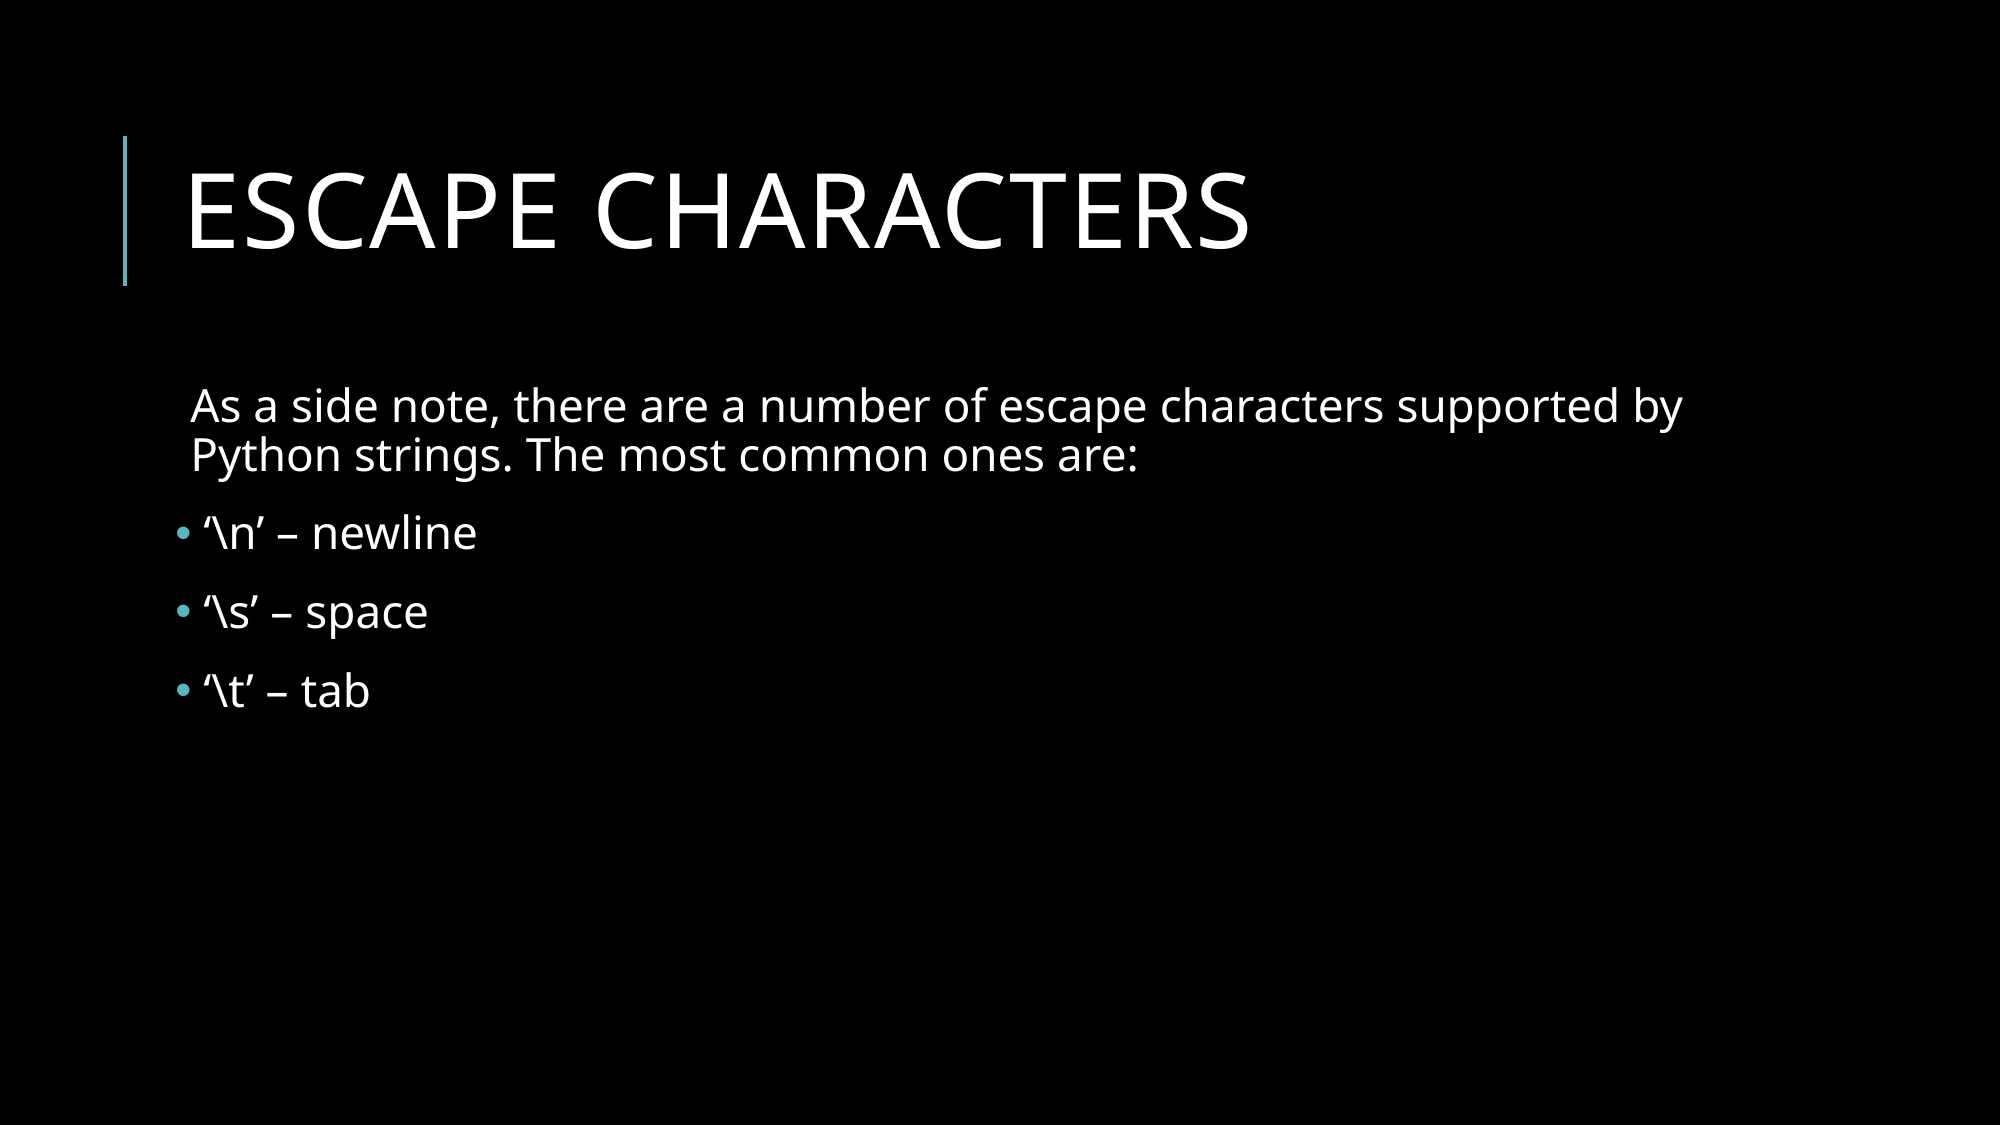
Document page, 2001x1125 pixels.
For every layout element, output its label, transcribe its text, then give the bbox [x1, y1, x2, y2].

list As a side note, there are a number of escape characters supported by Python strings. The most common ones are: ‘\n’ – newline ‘\s’ – space ‘\t’ – tab [168, 375, 1763, 1035]
title Escape characters [168, 96, 1763, 342]
